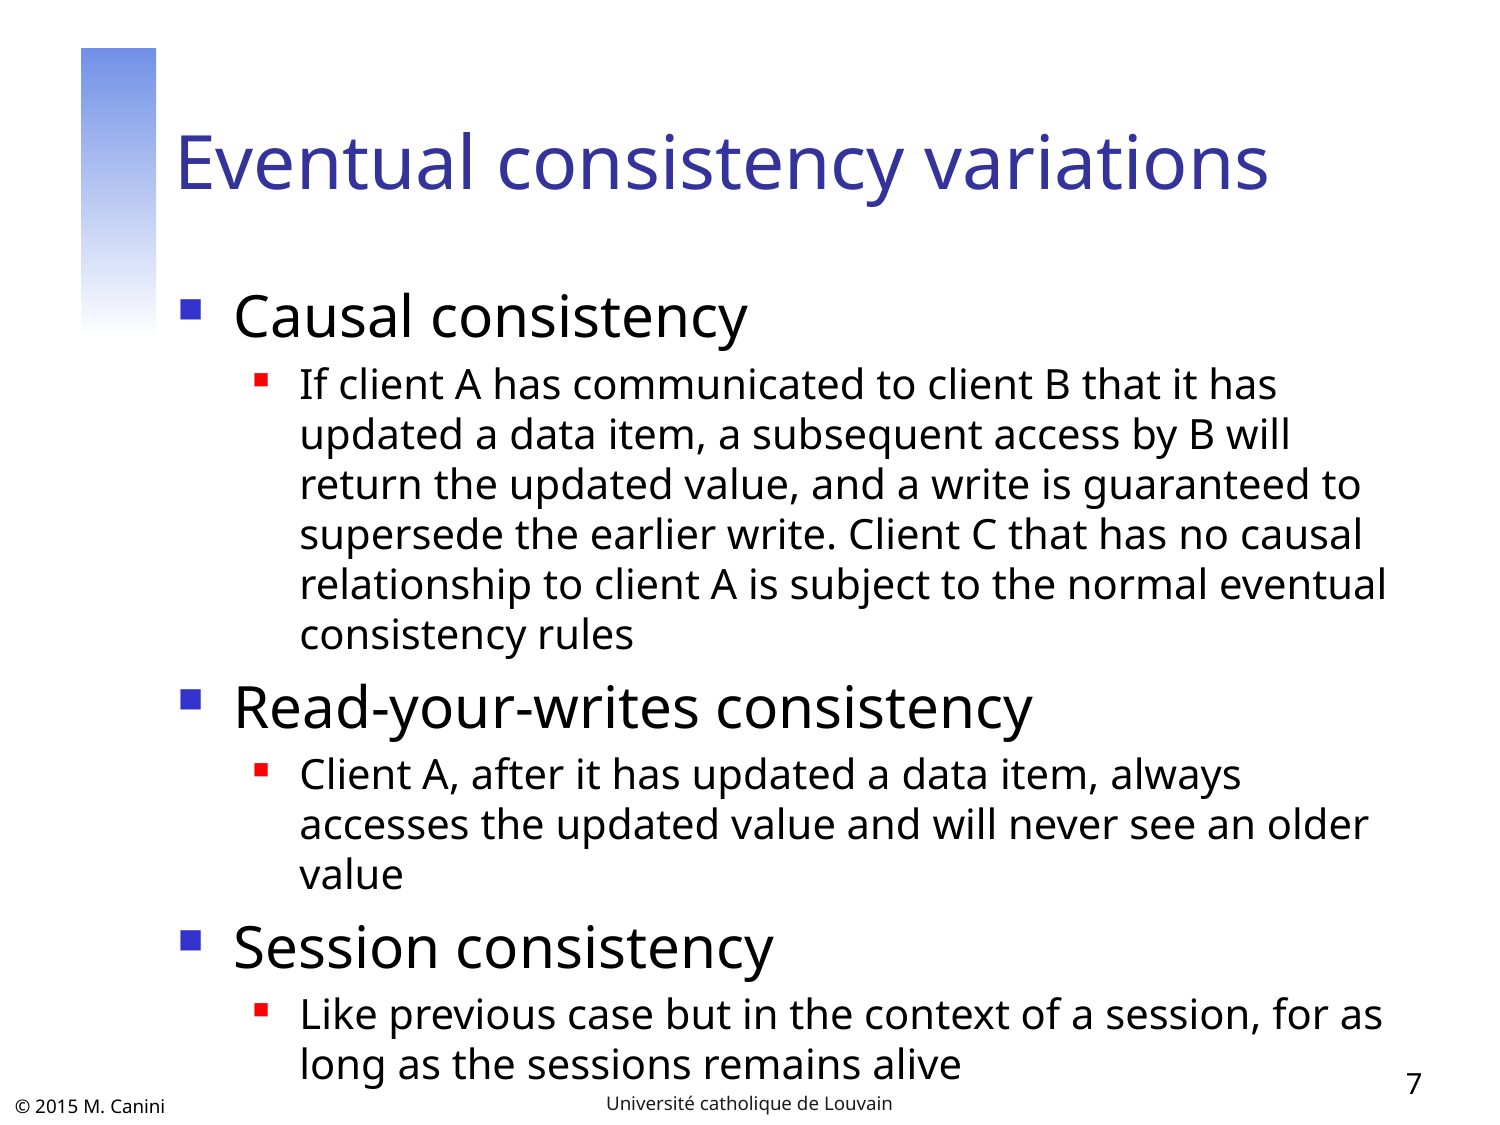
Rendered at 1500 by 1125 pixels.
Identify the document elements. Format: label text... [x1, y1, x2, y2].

slide_number 7 [1124, 1037, 1438, 1113]
list Causal consistency If client A has communicated to client B that it has updated a data item, a subsequent access by B will return the updated value, and a write is guaranteed to supersede the earlier write. Client C that has no causal relationship to client A is subject to the normal eventual consistency rules Read-your-writes consistency Client A, after it has updated a data item, always accesses the updated value and will never see an older value Session consistency Like previous case but in the context of a session, for as long as the sessions remains alive [162, 271, 1438, 1016]
title Eventual consistency variations [158, 49, 1438, 213]
footer Université catholique de Louvain [512, 1083, 987, 1125]
